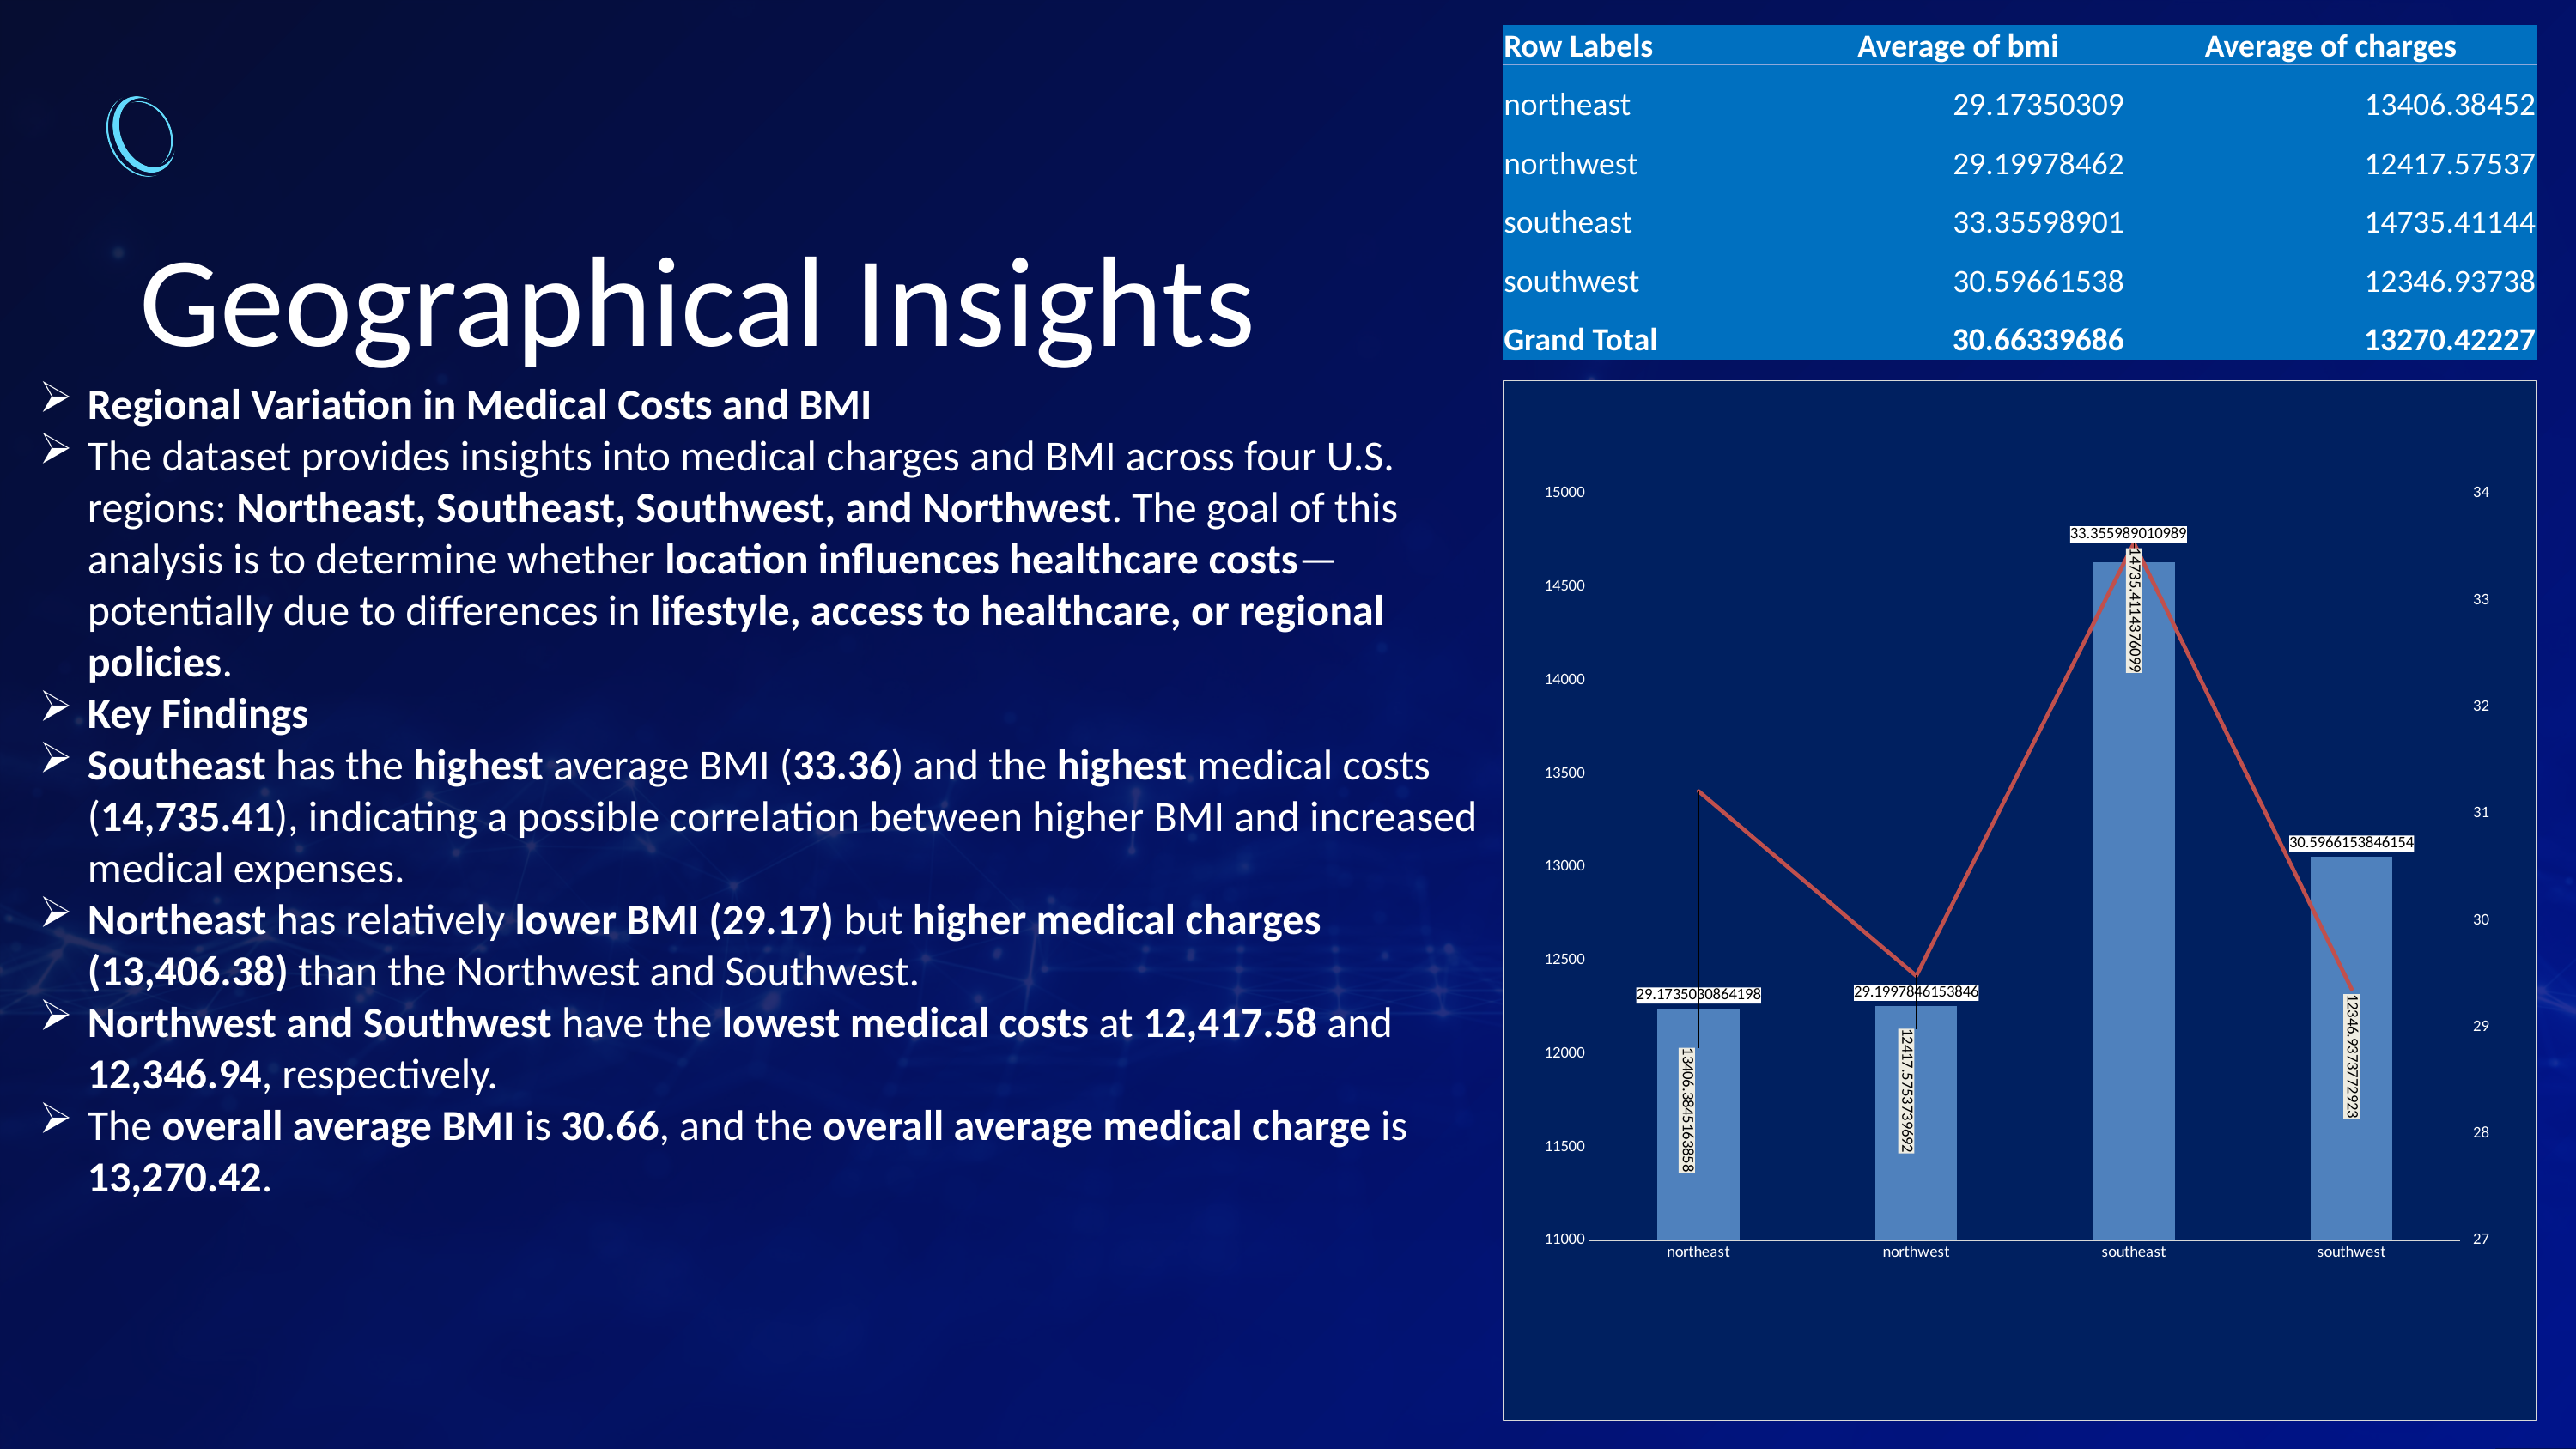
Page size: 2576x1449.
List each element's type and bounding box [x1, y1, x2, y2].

chart [1502, 379, 2537, 1422]
text_box [0, 0, 2576, 1449]
